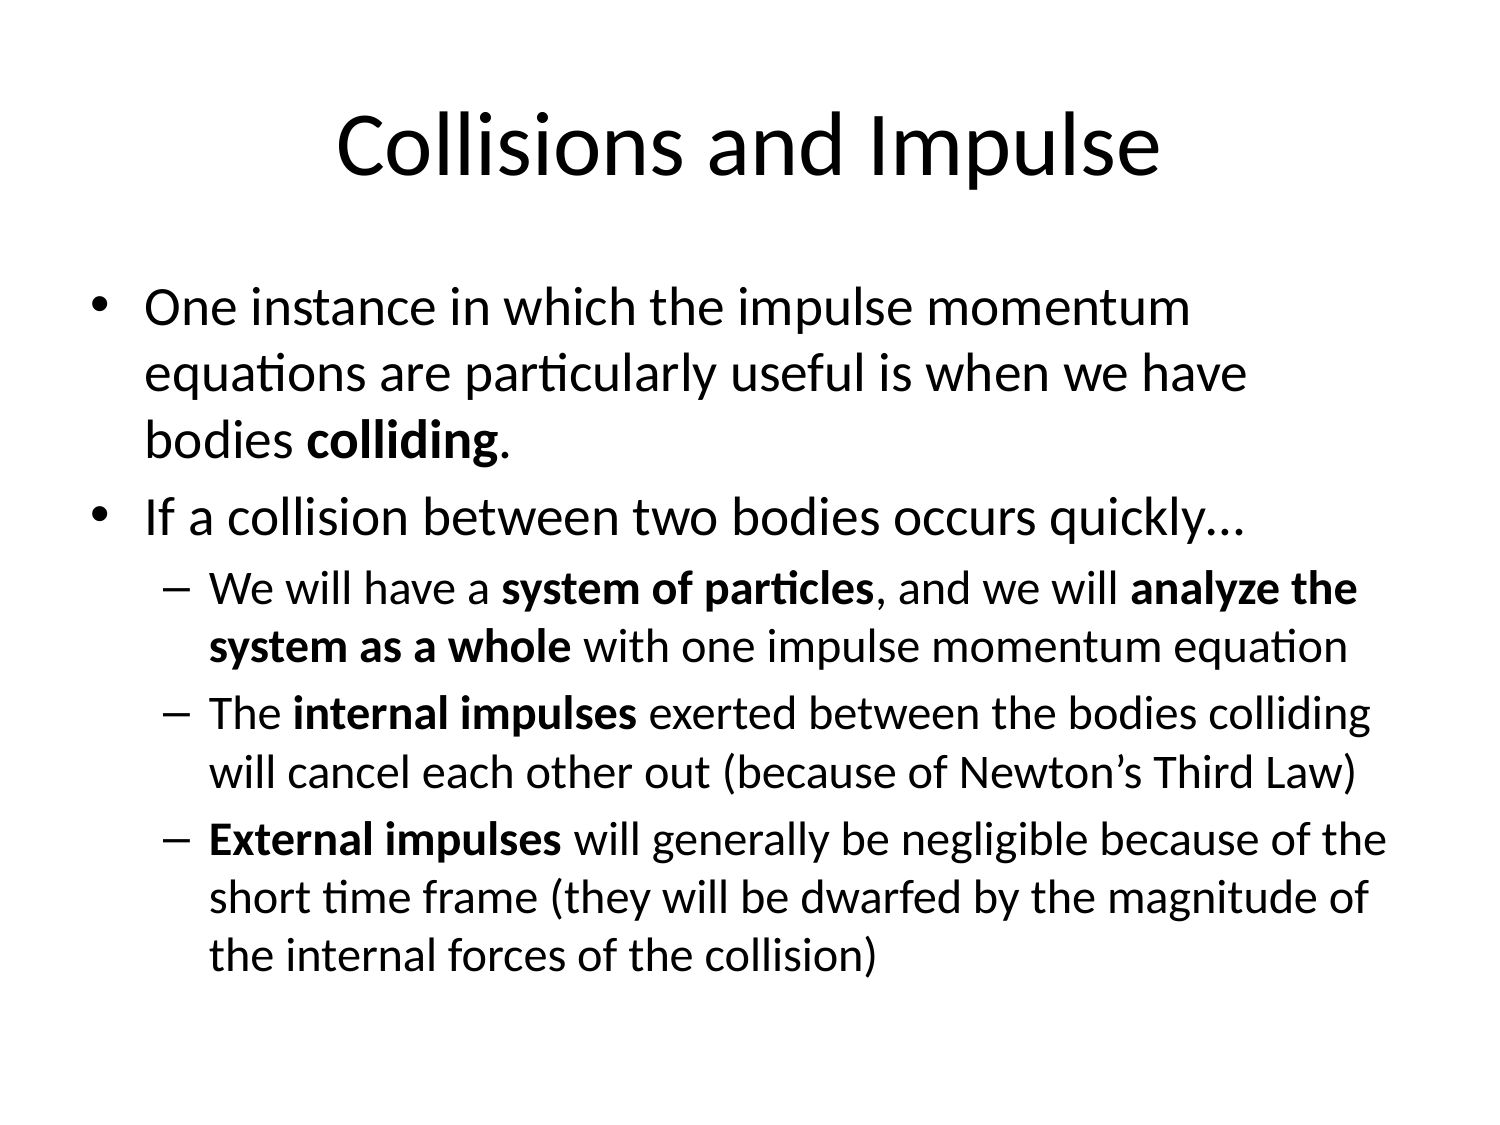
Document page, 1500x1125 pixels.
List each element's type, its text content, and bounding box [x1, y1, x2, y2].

title Collisions and Impulse [75, 45, 1425, 233]
list One instance in which the impulse momentum equations are particularly useful is when we have bodies colliding. If a collision between two bodies occurs quickly… We will have a system of particles, and we will analyze the system as a whole with one impulse momentum equation The internal impulses exerted between the bodies colliding will cancel each other out (because of Newton’s Third Law) External impulses will generally be negligible because of the short time frame (they will be dwarfed by the magnitude of the internal forces of the collision) [75, 262, 1425, 1005]
